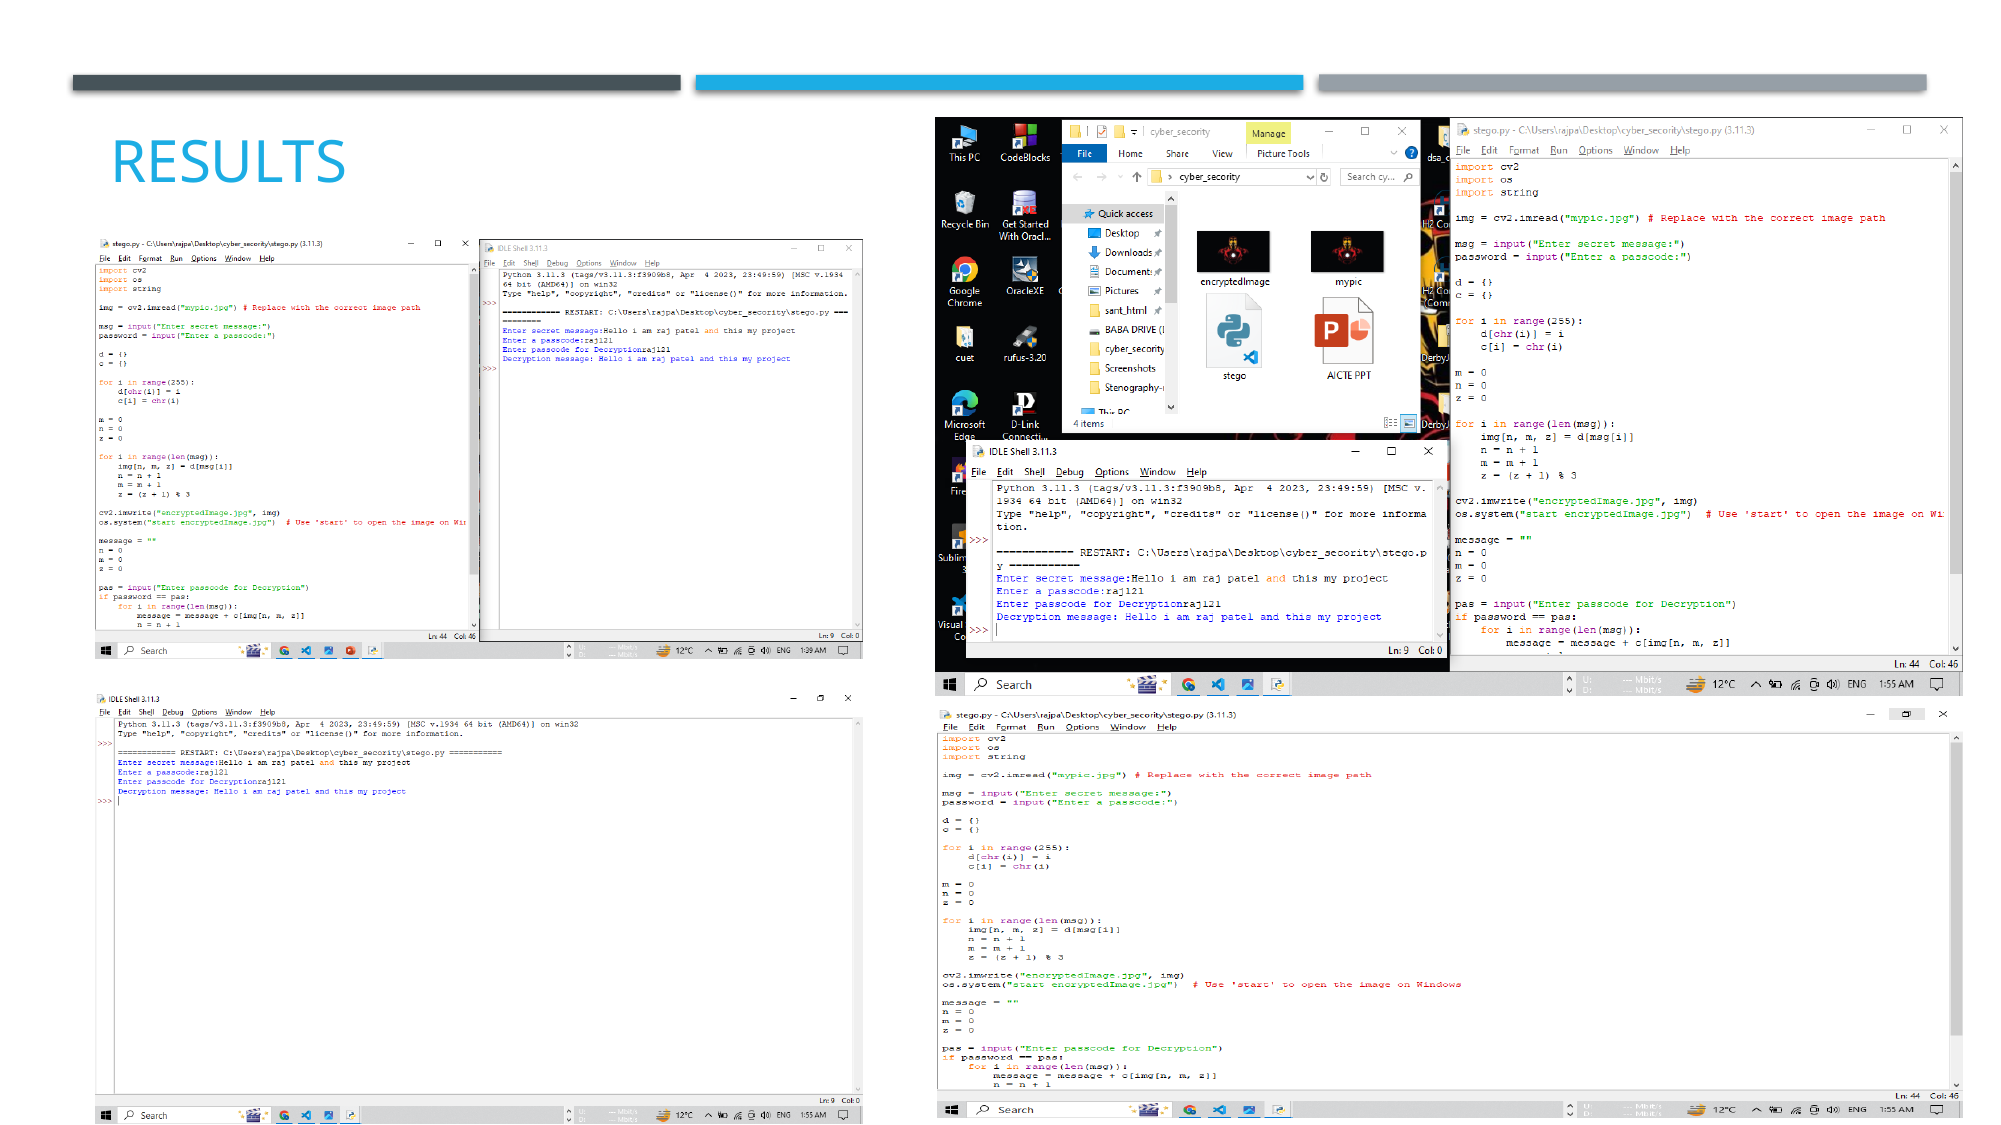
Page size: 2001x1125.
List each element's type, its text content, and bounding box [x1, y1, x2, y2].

picture [936, 708, 1963, 1118]
picture [94, 691, 863, 1125]
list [94, 238, 863, 659]
picture [934, 117, 1963, 697]
title Results [95, 115, 936, 203]
